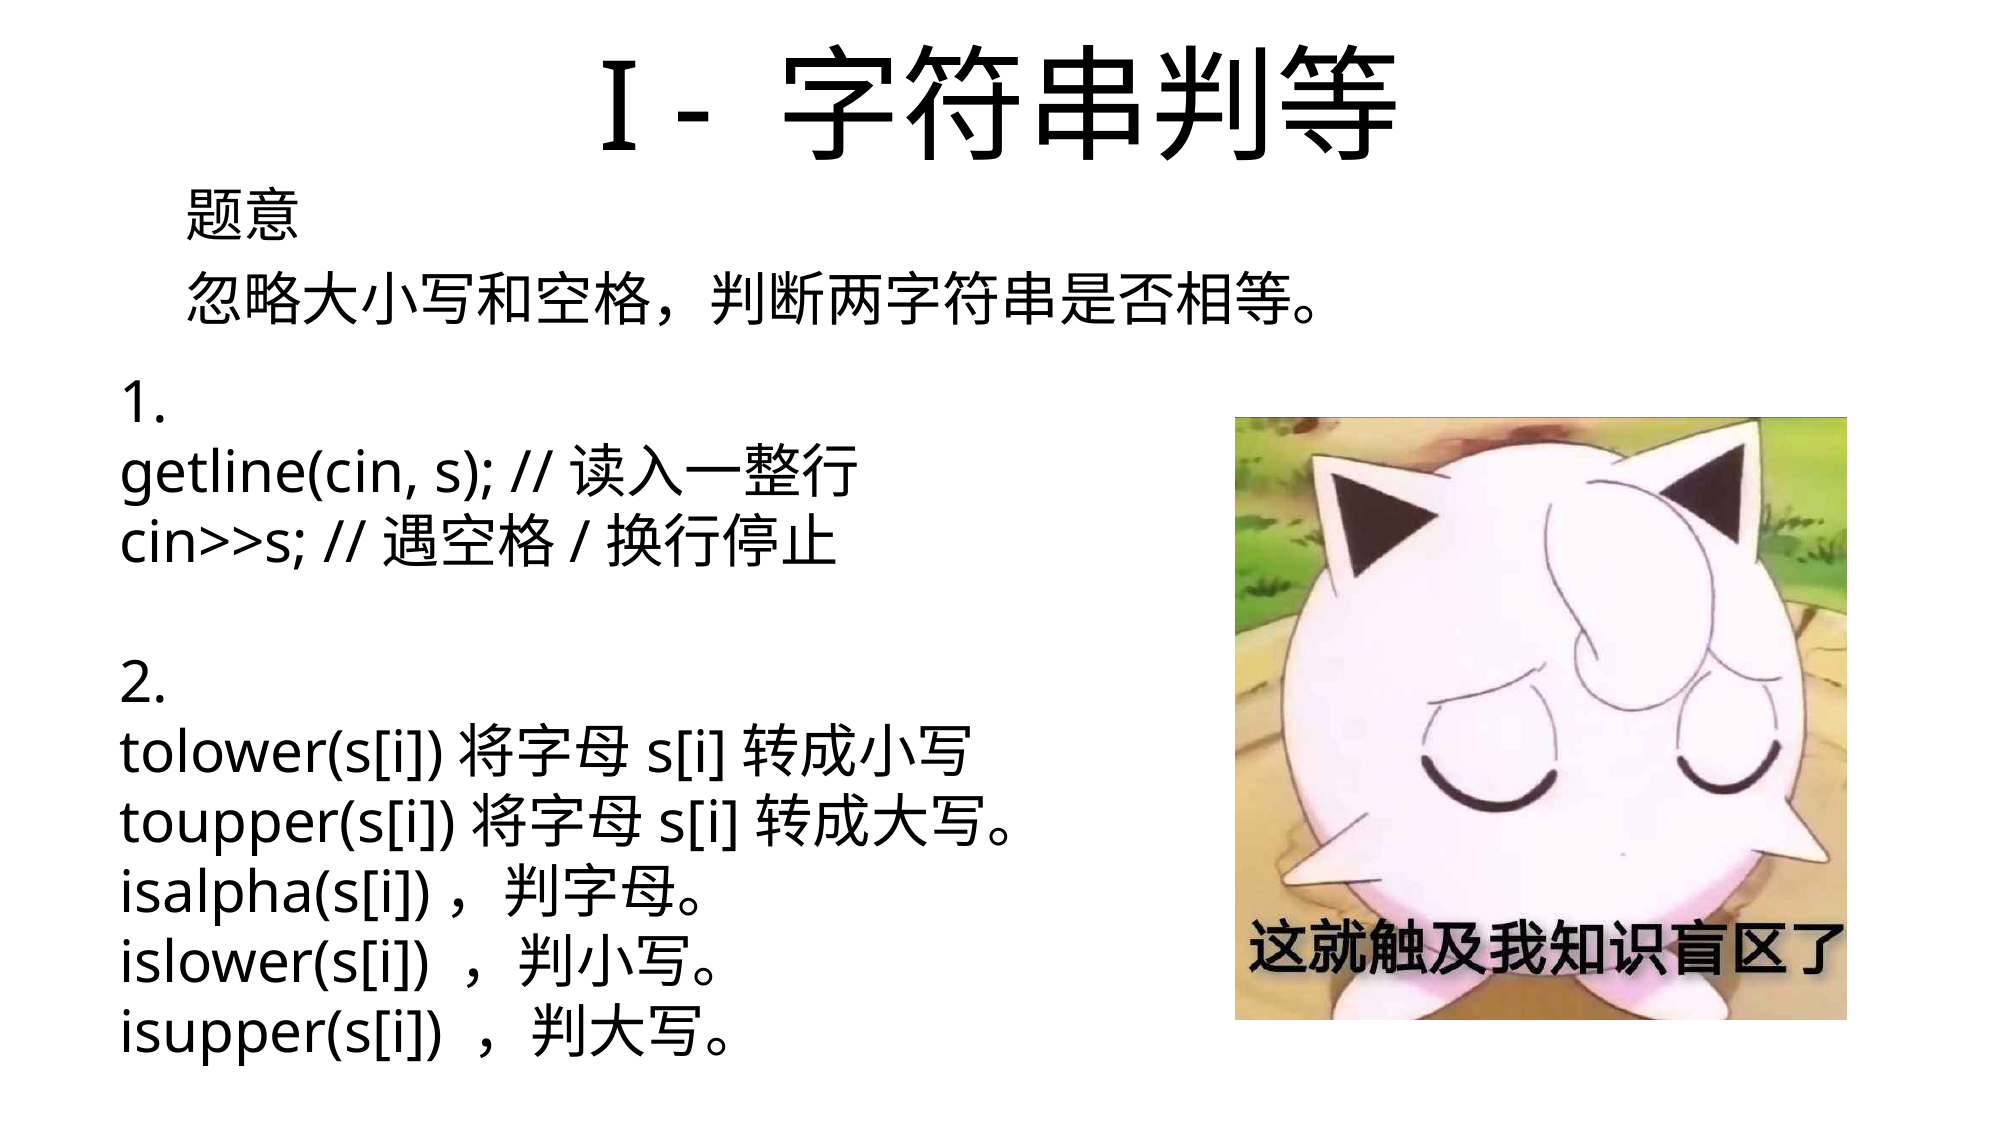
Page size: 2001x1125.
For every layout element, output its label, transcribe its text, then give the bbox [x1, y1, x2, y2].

title I - 字符串判等 [249, 34, 1750, 186]
subtitle 题意 忽略大小写和空格，判断两字符串是否相等。 [170, 178, 1671, 358]
picture [1235, 417, 1847, 1020]
text_box 1. getline(cin, s); //读入一整行 cin>>s; //遇空格/换行停止 2. tolower(s[i])将字母s[i]转成小写 toupper(s[i])将字母s[i]转成大写。 isalpha(s[i])，判字母。 islower(s[i]) ，判小写。 isupper(s[i]) ，判大写。 [104, 357, 1061, 1072]
